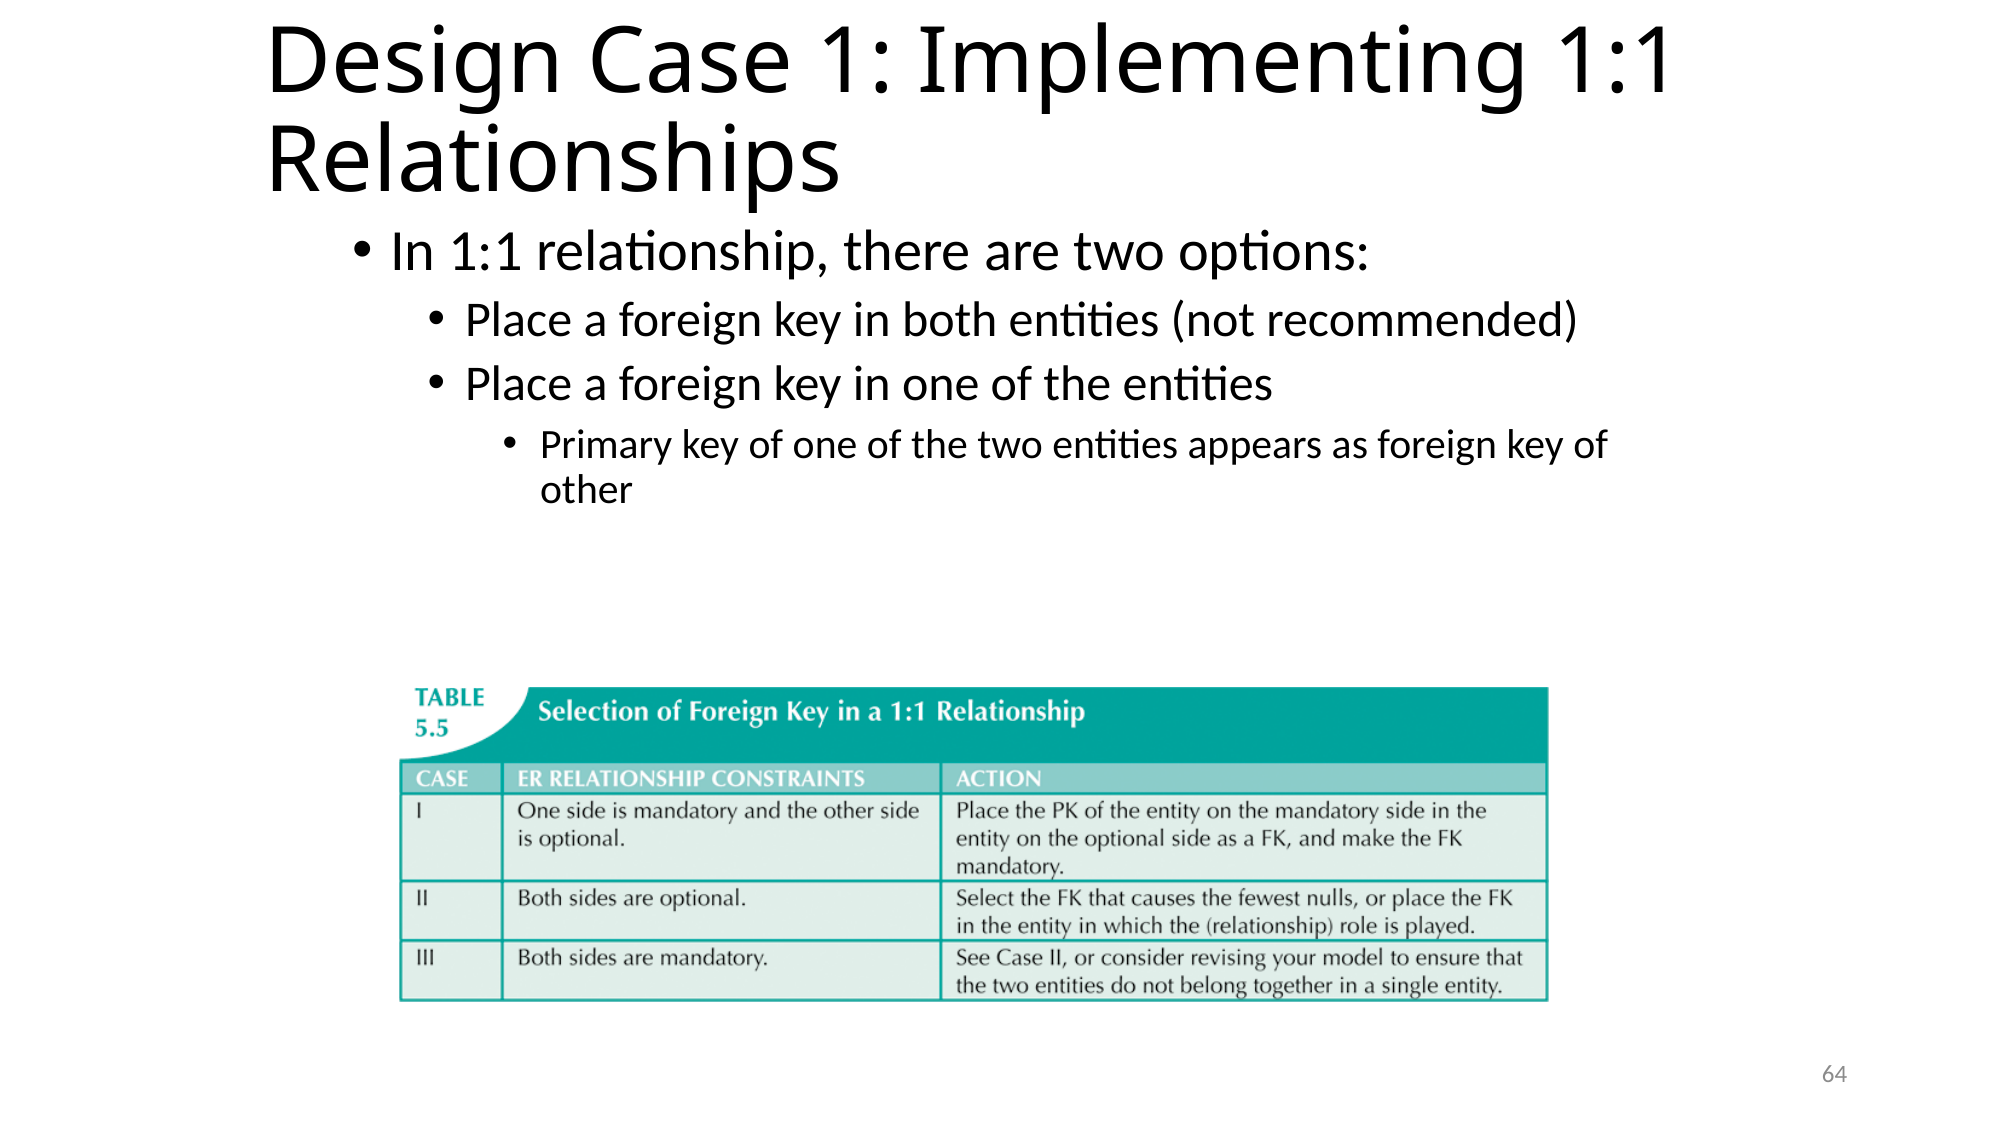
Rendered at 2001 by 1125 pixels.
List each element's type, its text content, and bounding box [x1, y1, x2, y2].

picture [399, 687, 1549, 1002]
title Design Case 1: Implementing 1:1 Relationships [249, 0, 1750, 225]
list In 1:1 relationship, there are two options: Place a foreign key in both entities (not recommended) Place a foreign key in one of the entities Primary key of one of the two entities appears as foreign key of other [337, 212, 1663, 1025]
slide_number 64 [1412, 1042, 1863, 1103]
